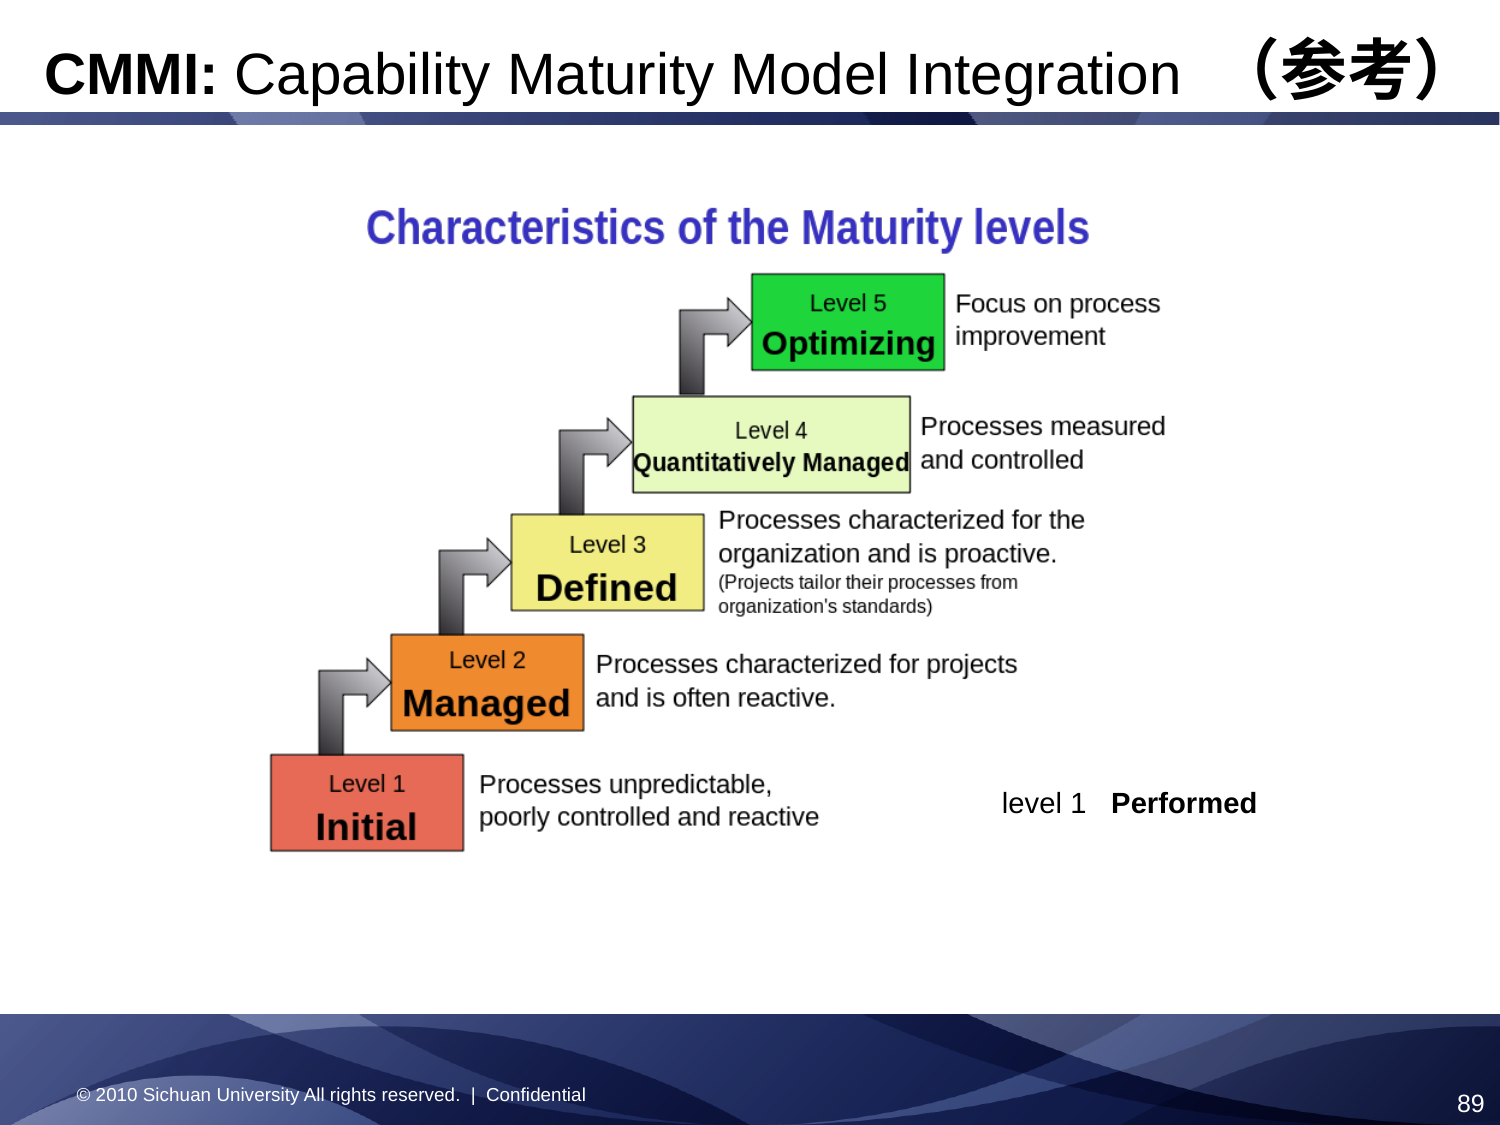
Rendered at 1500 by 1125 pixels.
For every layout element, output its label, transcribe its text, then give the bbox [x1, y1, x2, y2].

text_box © 2010 Sichuan University All rights reserved. | Confidential [0, 1062, 663, 1113]
text_box CMMI: Capability Maturity Model Integration （参考） [29, 36, 1500, 100]
picture [247, 178, 1210, 900]
text_box [1187, 1087, 1500, 1125]
text_box level 1 Performed [1215, 739, 1306, 835]
picture [0, 112, 1500, 125]
picture [0, 1014, 1500, 1125]
